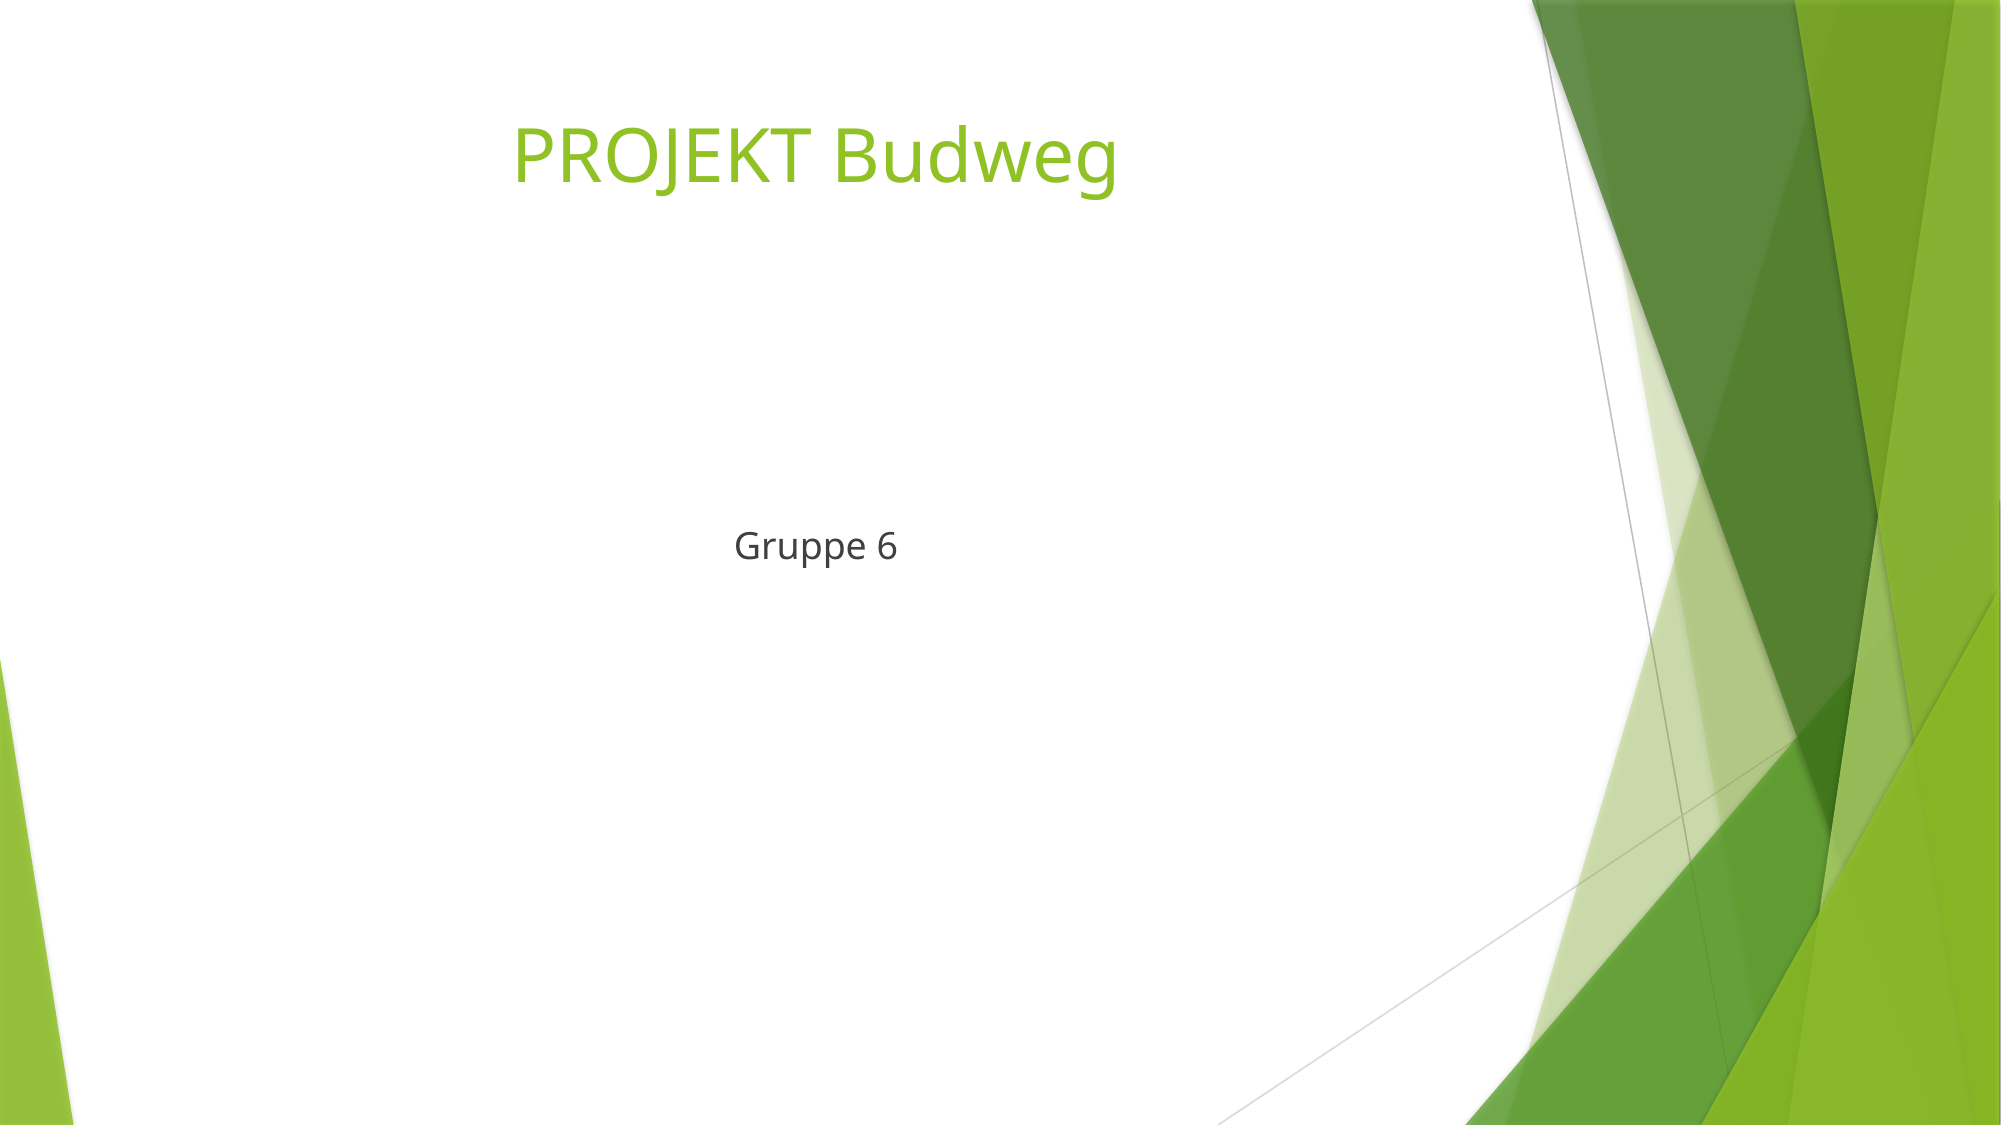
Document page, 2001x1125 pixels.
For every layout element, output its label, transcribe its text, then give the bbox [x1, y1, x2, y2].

title PROJEKT Budweg [111, 99, 1522, 317]
list Gruppe 6 [0, 514, 1679, 1125]
